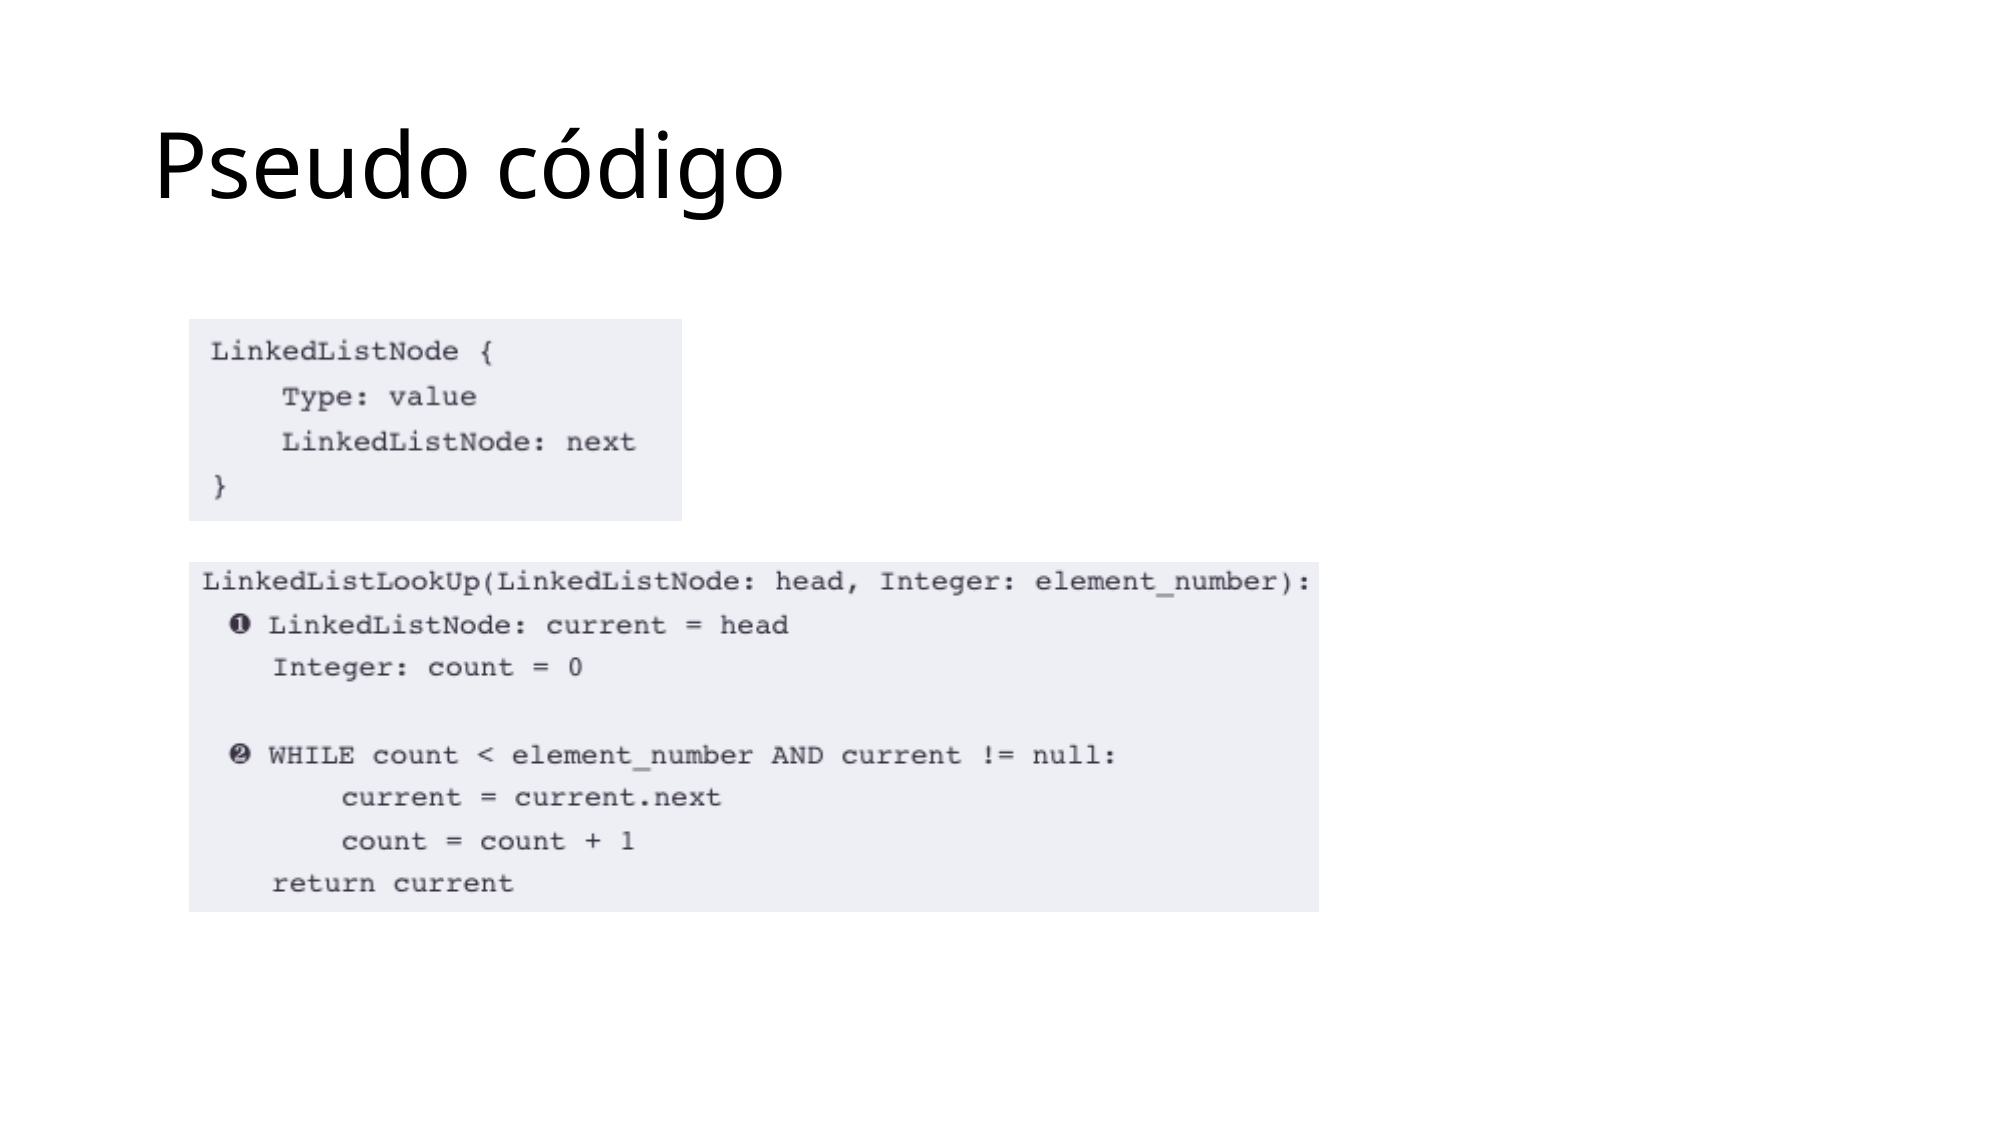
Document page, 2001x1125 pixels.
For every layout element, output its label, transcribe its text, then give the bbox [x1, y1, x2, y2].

picture [189, 318, 682, 521]
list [189, 561, 1319, 913]
title Pseudo código [137, 59, 1863, 278]
